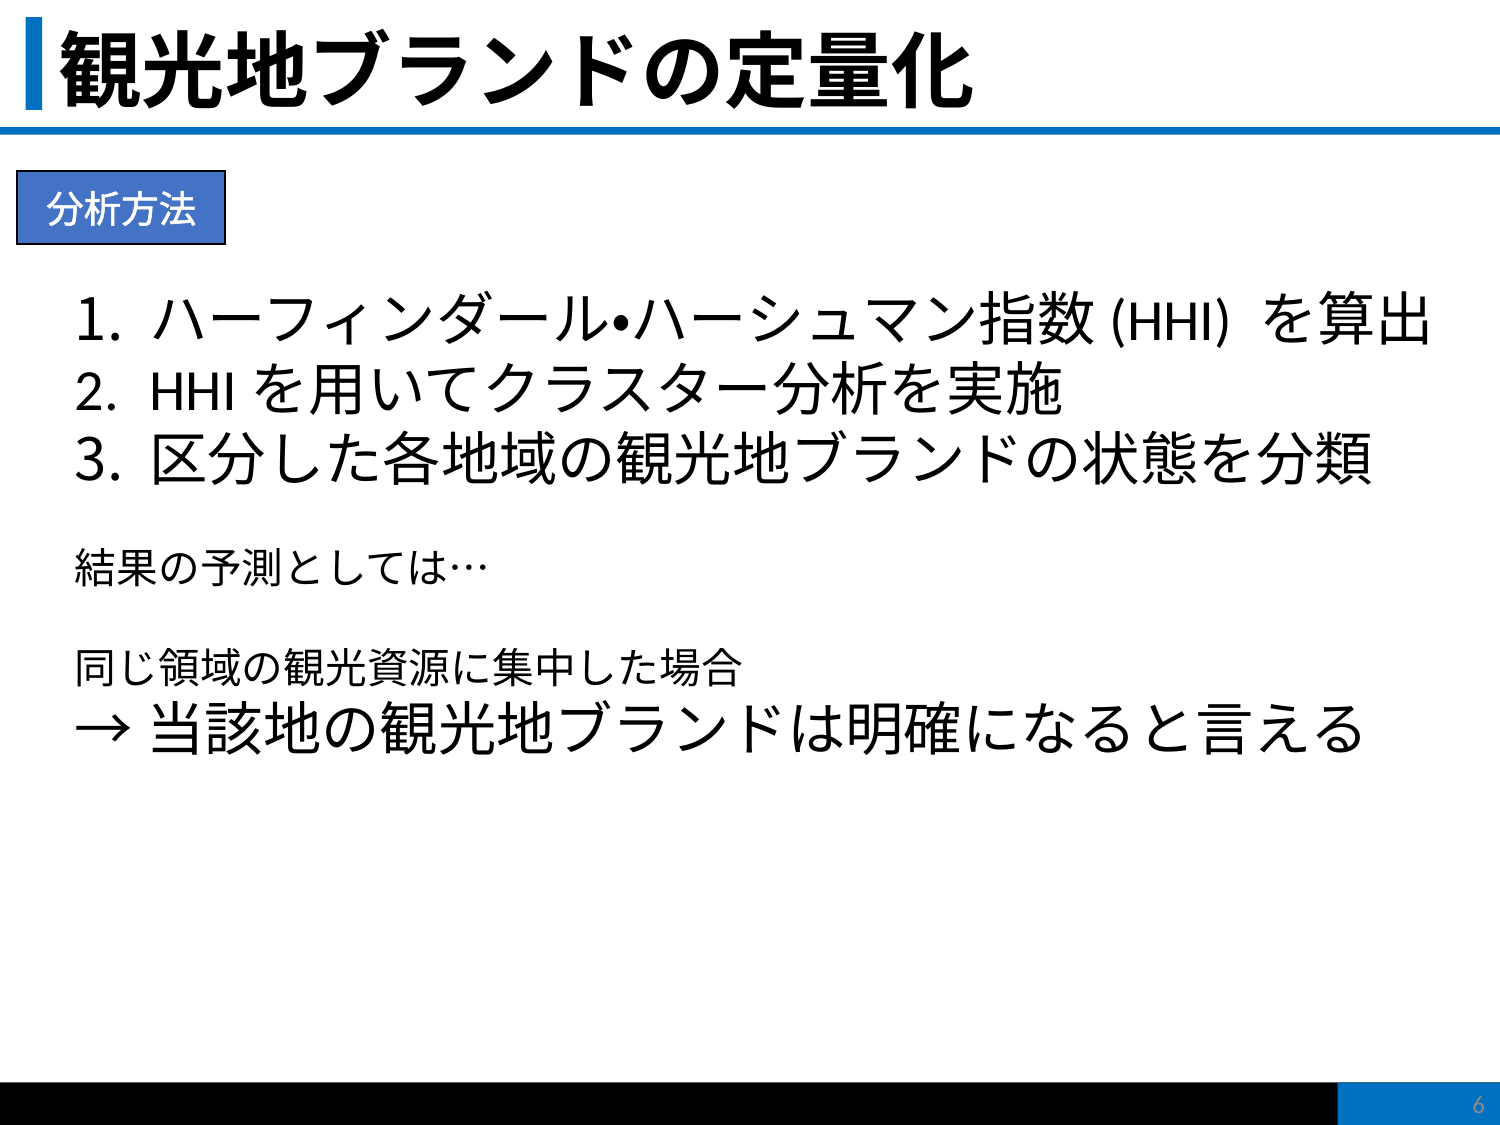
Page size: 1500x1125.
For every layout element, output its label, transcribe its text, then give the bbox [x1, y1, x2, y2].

title 観光地ブランドの定量化 [43, 17, 1338, 131]
text_box 分析方法 [16, 170, 226, 245]
slide_number 6 [1337, 1082, 1500, 1125]
text_box ハーフィンダール・ハーシュマン指数(HHI) を算出 HHIを用いてクラスター分析を実施 区分した各地域の観光地ブランドの状態を分類 結果の予測としては… 同じ領域の観光資源に集中した場合 →当該地の観光地ブランドは明確になると言える [59, 274, 1450, 770]
